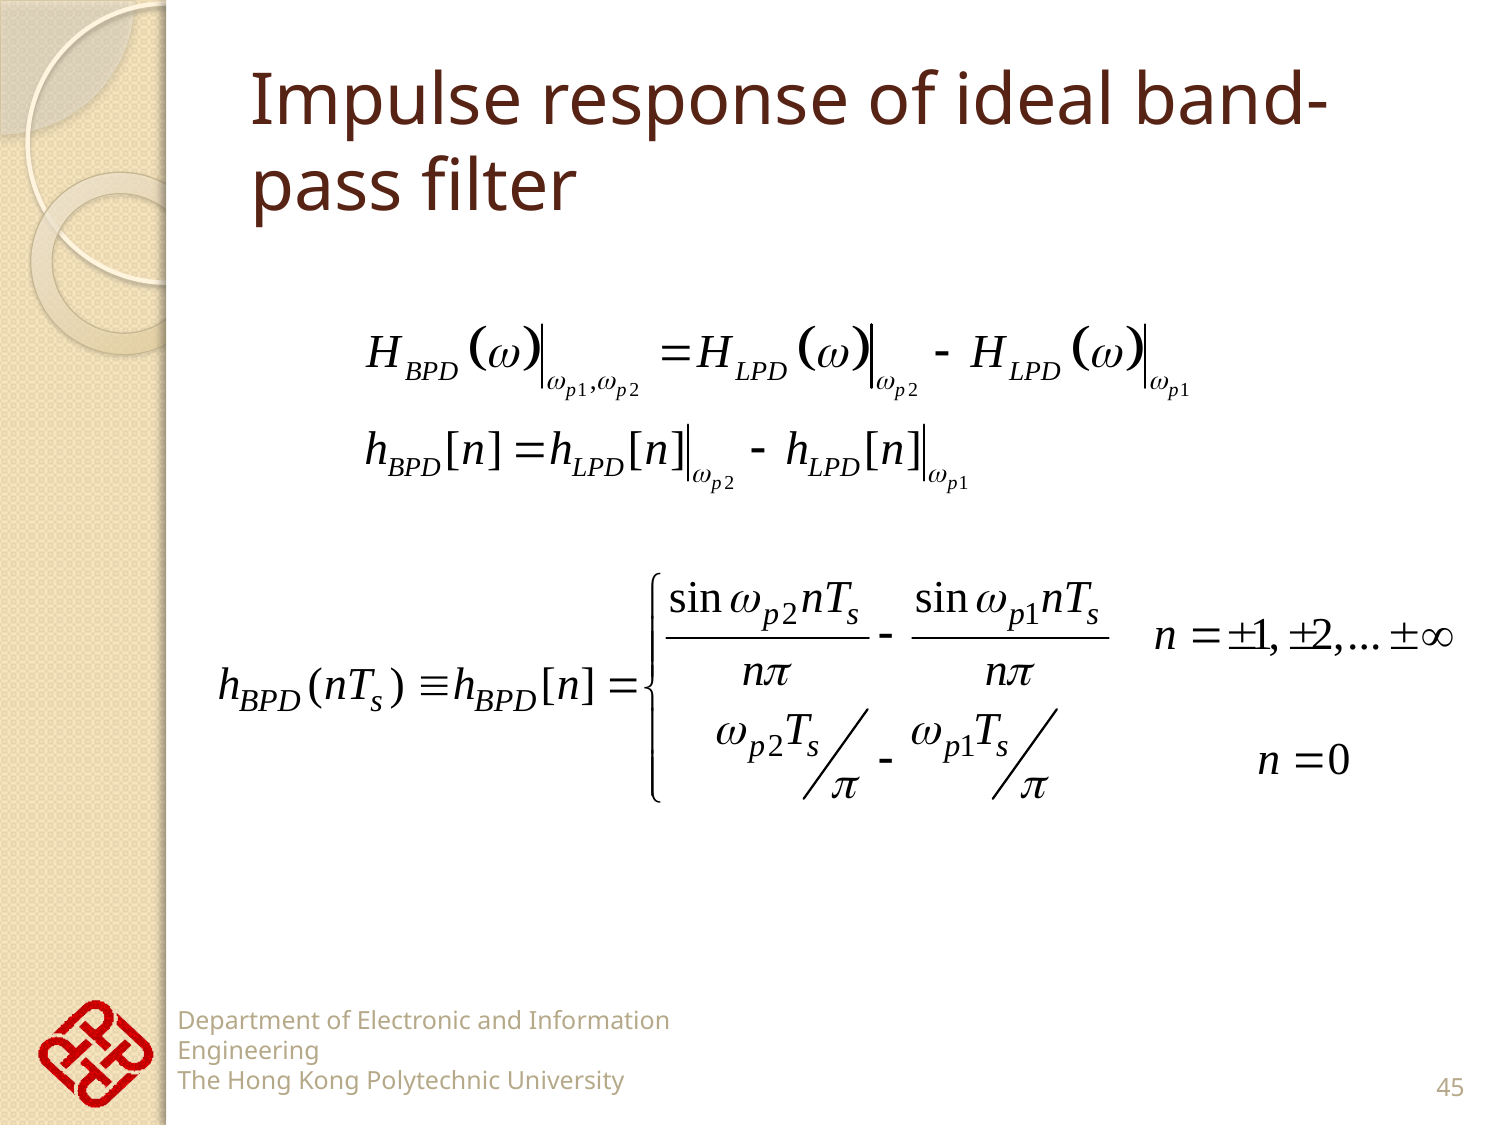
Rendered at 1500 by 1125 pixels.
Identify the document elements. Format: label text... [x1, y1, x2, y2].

slide_number 45 [1413, 1034, 1488, 1113]
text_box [208, 562, 1466, 814]
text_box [357, 314, 1202, 504]
title Impulse response of ideal band-pass filter [235, 45, 1466, 233]
picture [37, 999, 155, 1109]
